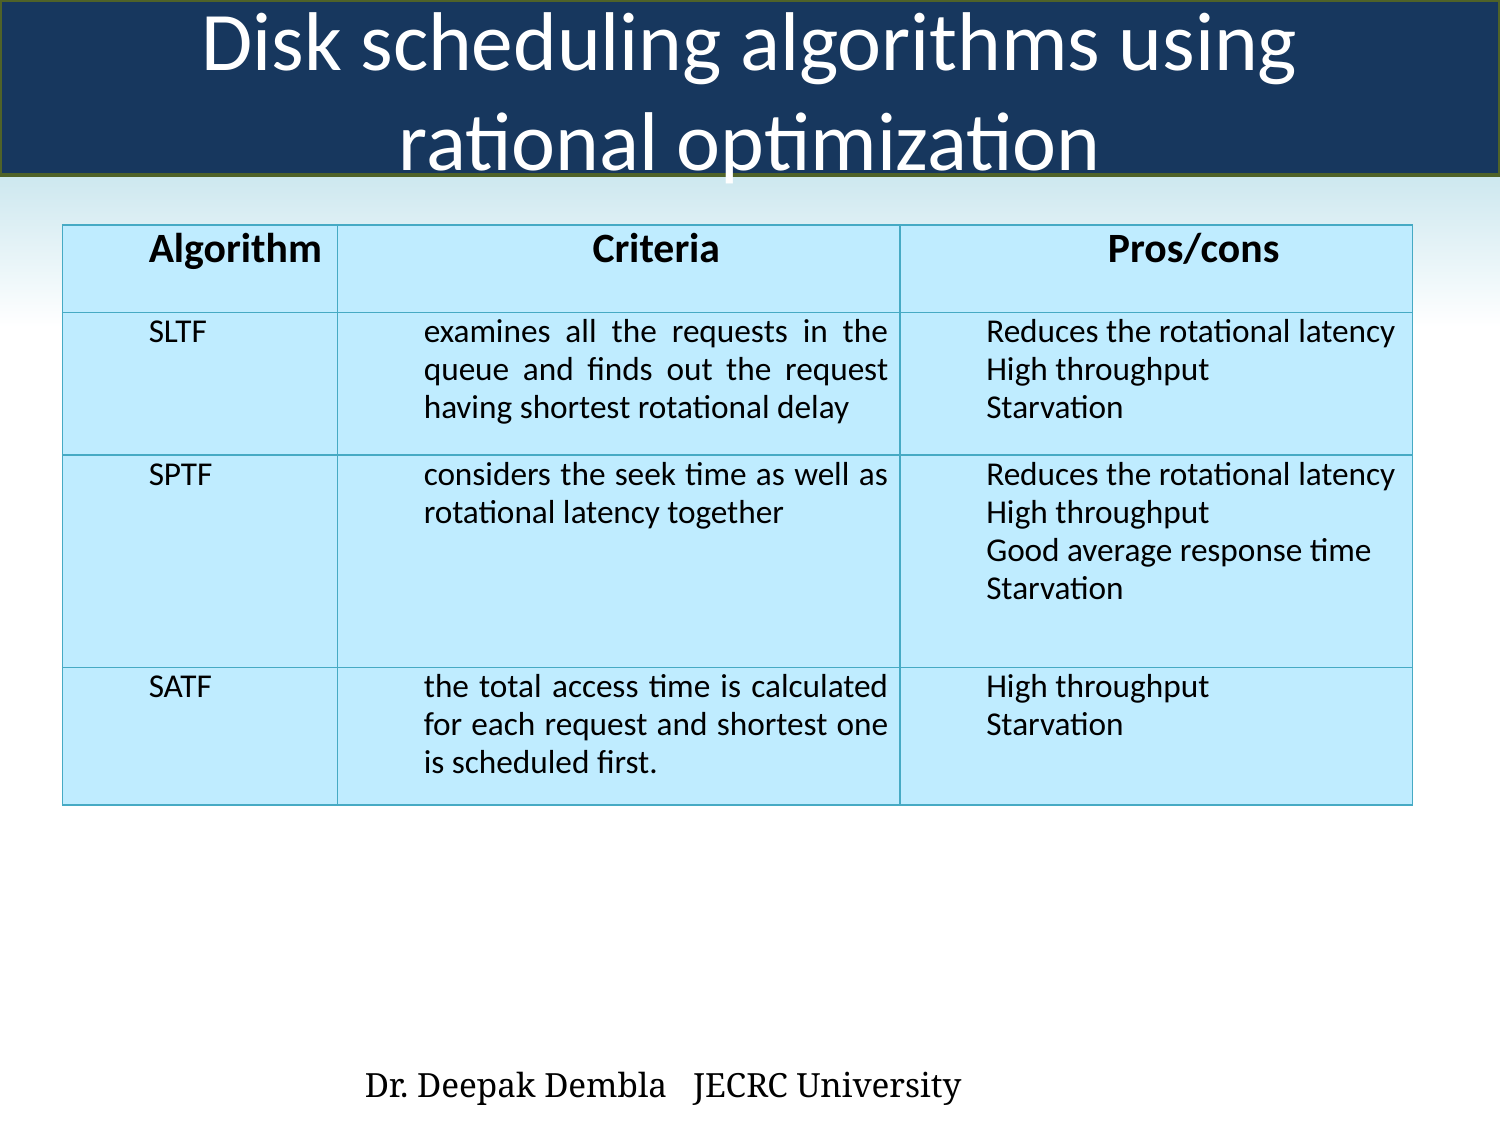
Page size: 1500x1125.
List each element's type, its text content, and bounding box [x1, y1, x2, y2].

table_cell High throughput Starvation [901, 668, 1412, 804]
table_header Criteria [338, 226, 899, 312]
table_cell SLTF [63, 313, 337, 454]
table_cell examines all the requests in the queue and finds out the request having shortest rotational delay [338, 313, 899, 454]
table_cell Reduces the rotational latency High throughput Starvation [901, 313, 1412, 454]
text_box Disk scheduling algorithms using rational optimization [0, 0, 1500, 177]
table_cell Reduces the rotational latency High throughput Good average response time Starvation [901, 456, 1412, 667]
table_header Pros/cons [901, 226, 1412, 312]
table_header Algorithm [63, 226, 337, 312]
table_cell considers the seek time as well as rotational latency together [338, 456, 899, 667]
table_cell the total access time is calculated for each request and shortest one is scheduled first. [338, 668, 899, 804]
table_cell SATF [63, 668, 337, 804]
table_cell SPTF [63, 456, 337, 667]
